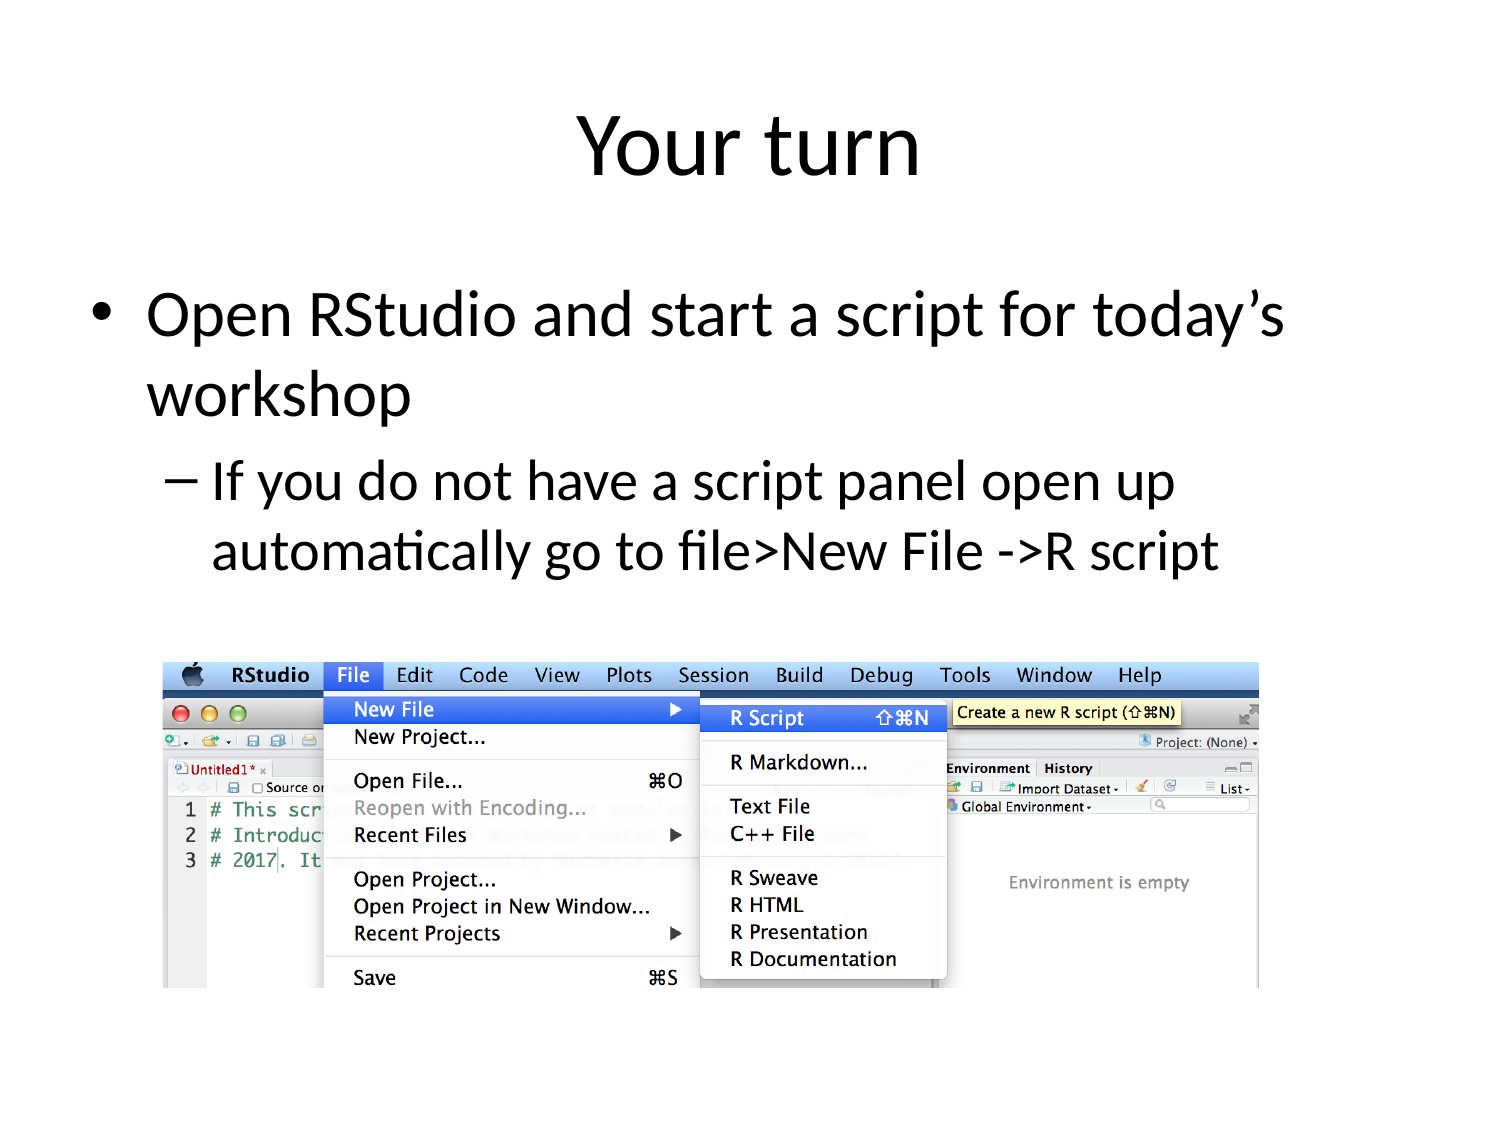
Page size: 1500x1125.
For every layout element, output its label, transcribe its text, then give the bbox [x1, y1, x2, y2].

list Open RStudio and start a script for today’s workshop If you do not have a script panel open up automatically go to file>New File ->R script [75, 262, 1425, 1005]
picture [162, 662, 1260, 988]
title Your turn [75, 45, 1425, 233]
